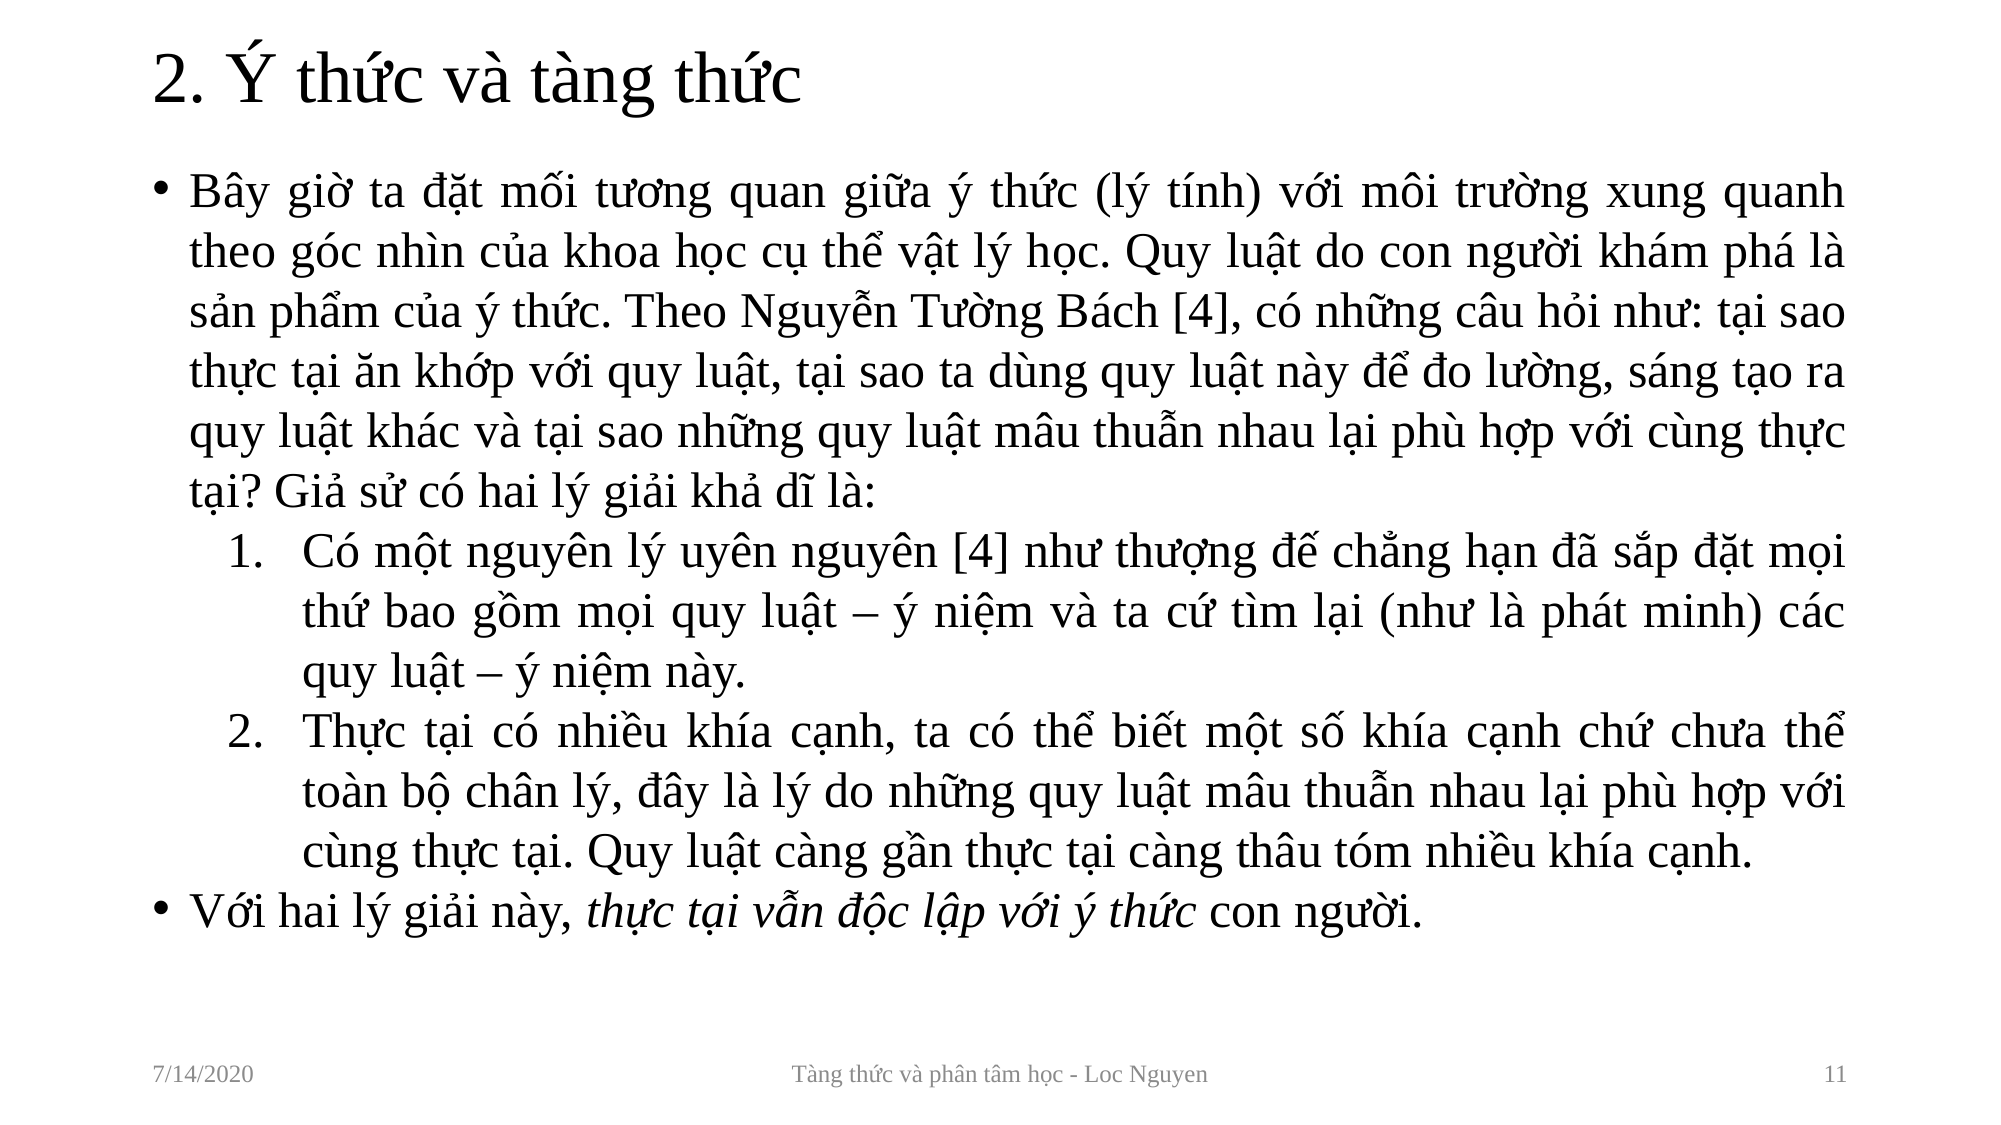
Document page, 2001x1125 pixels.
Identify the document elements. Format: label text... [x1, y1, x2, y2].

footer Tàng thức và phân tâm học - Loc Nguyen [662, 1042, 1338, 1103]
list Bây giờ ta đặt mối tương quan giữa ý thức (lý tính) với môi trường xung quanh theo góc nhìn của khoa học cụ thể vật lý học. Quy luật do con người khám phá là sản phẩm của ý thức. Theo Nguyễn Tường Bách [4], có những câu hỏi như: tại sao thực tại ăn khớp với quy luật, tại sao ta dùng quy luật này để đo lường, sáng tạo ra quy luật khác và tại sao những quy luật mâu thuẫn nhau lại phù hợp với cùng thực tại? Giả sử có hai lý giải khả dĩ là: Có một nguyên lý uyên nguyên [4] như thượng đế chẳng hạn đã sắp đặt mọi thứ bao gồm mọi quy luật – ý niệm và ta cứ tìm lại (như là phát minh) các quy luật – ý niệm này. Thực tại có nhiều khía cạnh, ta có thể biết một số khía cạnh chứ chưa thể toàn bộ chân lý, đây là lý do những quy luật mâu thuẫn nhau lại phù hợp với cùng thực tại. Quy luật càng gần thực tại càng thâu tóm nhiều khía cạnh. Với hai lý giải này, thực tại vẫn độc lập với ý thức con người. [137, 149, 1863, 1000]
title 2. Ý thức và tàng thức [137, 19, 1863, 128]
slide_number 11 [1412, 1042, 1863, 1103]
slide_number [137, 1042, 588, 1103]
